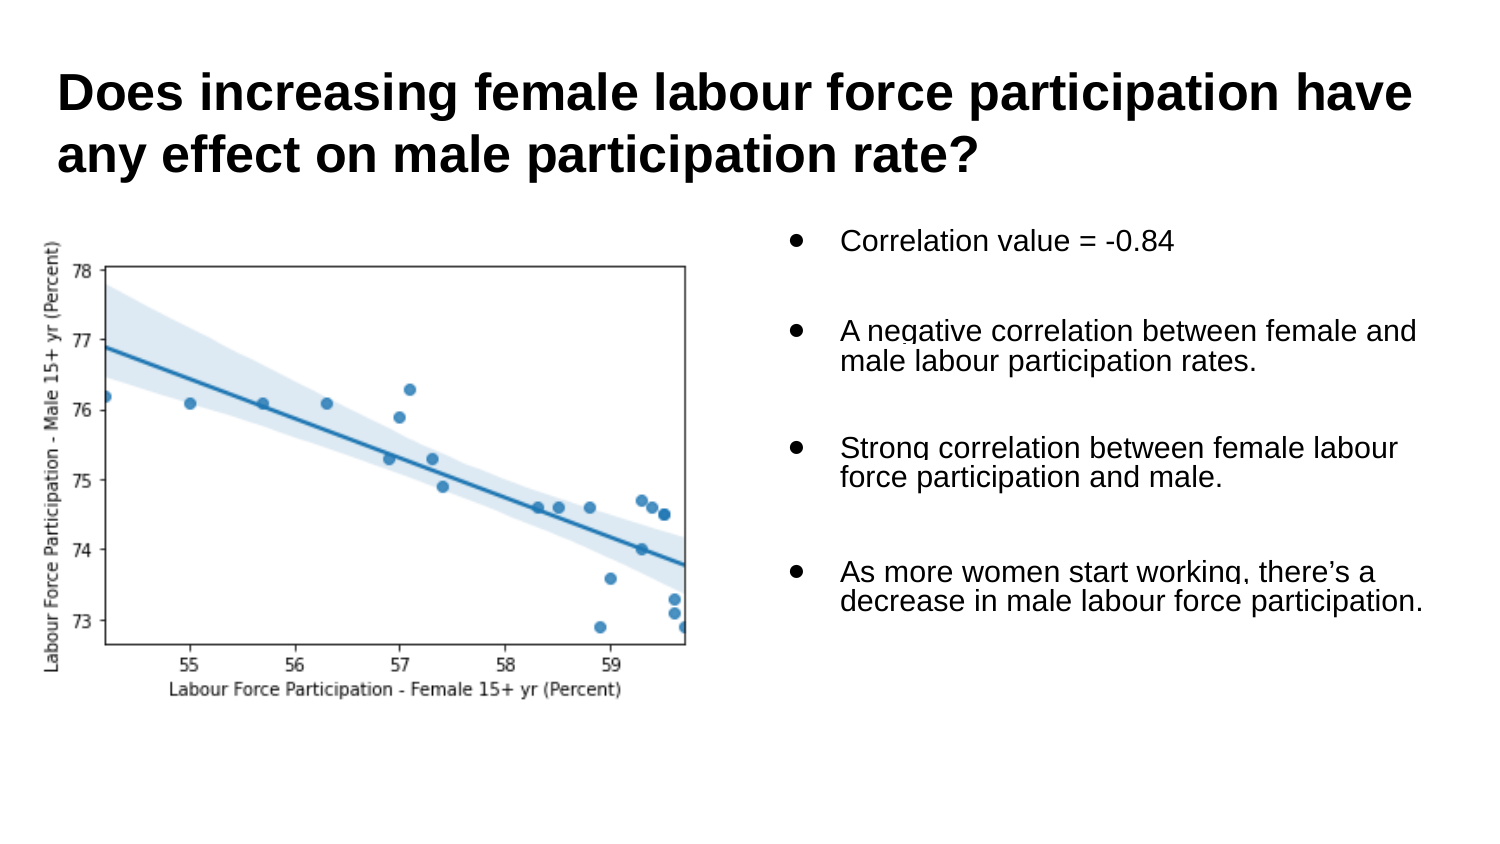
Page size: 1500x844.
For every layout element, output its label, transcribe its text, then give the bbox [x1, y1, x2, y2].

title Does increasing female labour force participation have any effect on male participation rate? [42, 42, 1458, 189]
list Correlation value = -0.84 A negative correlation between female and male labour participation rates. Strong correlation between female labour force participation and male. As more women start working, there’s a decrease in male labour force participation. [750, 212, 1449, 616]
picture [33, 228, 695, 710]
